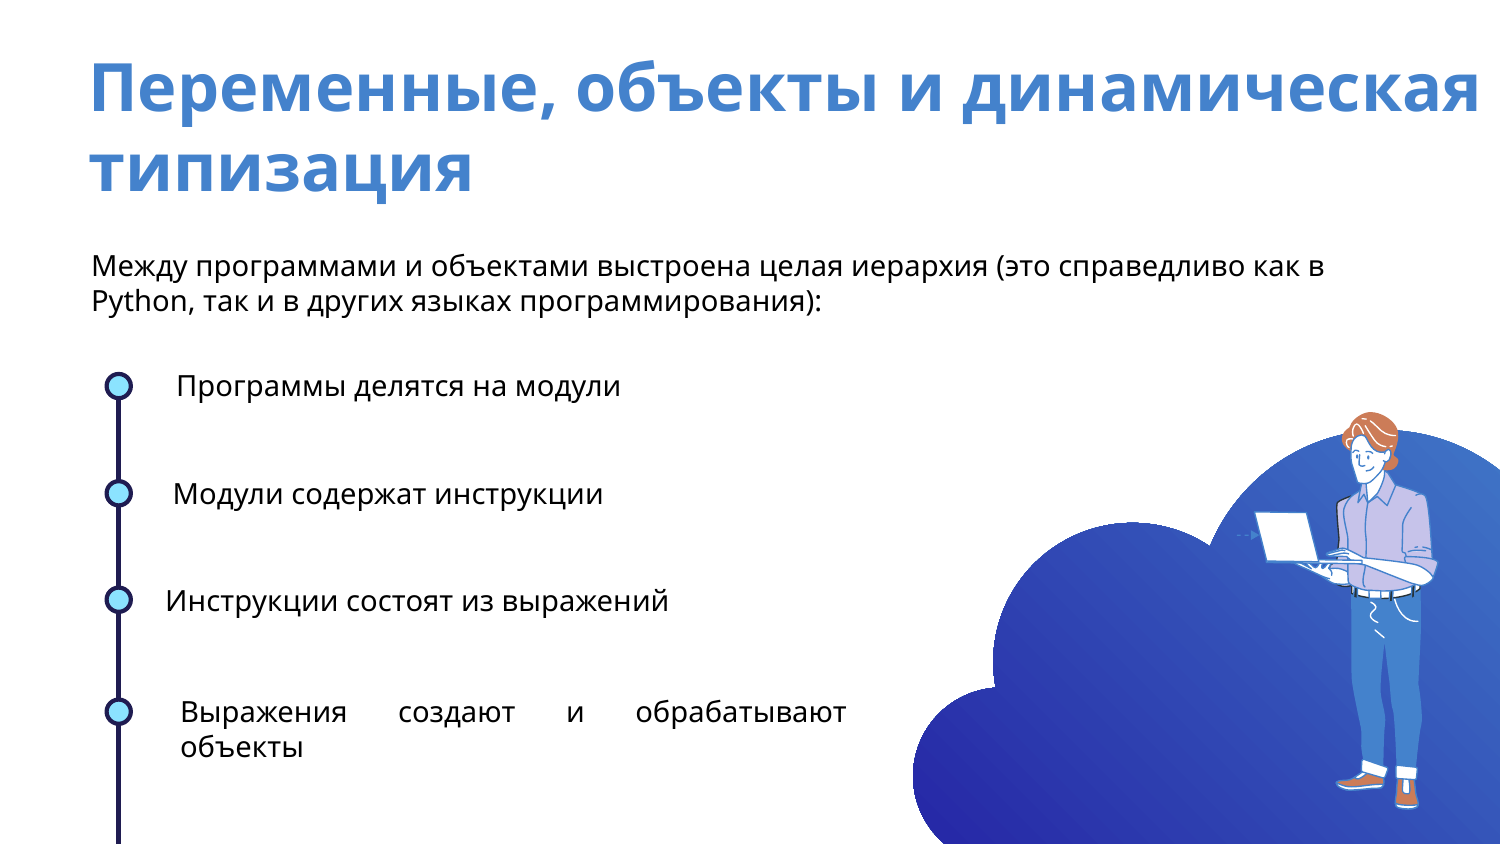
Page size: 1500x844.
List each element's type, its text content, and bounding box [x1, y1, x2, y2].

text_box [104, 479, 114, 507]
text_box Между программами и объектами выстроена целая иерархия (это справедливо как в Python, так и в других языках программирования): [76, 240, 1413, 325]
text_box Модули содержат инструкции [157, 468, 619, 518]
text_box Инструкции состоят из выражений [150, 574, 685, 625]
text_box [123, 698, 133, 726]
title Переменные, объекты и динамическая типизация [73, 30, 1500, 144]
text_box [123, 479, 133, 507]
text_box [104, 371, 133, 400]
text_box [104, 586, 114, 614]
text_box Выражения создают и обрабатывают объекты [165, 651, 863, 806]
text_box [912, 411, 1500, 844]
text_box Программы делятся на модули [161, 359, 637, 410]
text_box [104, 698, 114, 726]
text_box [123, 586, 133, 614]
